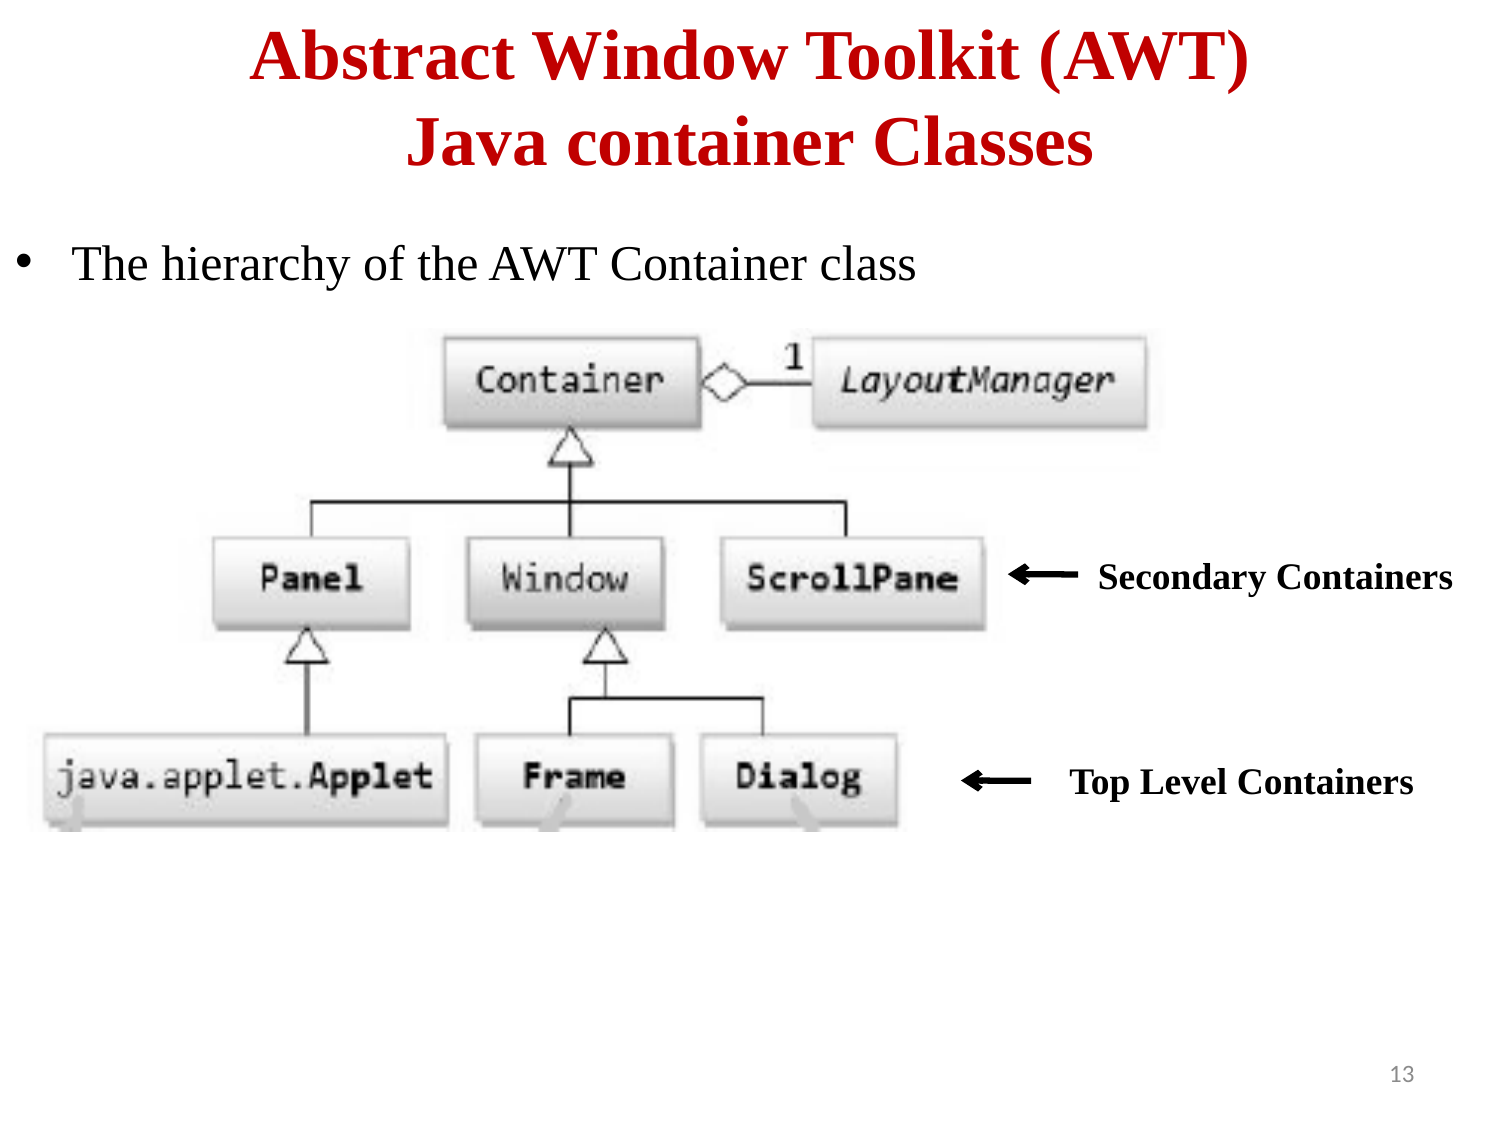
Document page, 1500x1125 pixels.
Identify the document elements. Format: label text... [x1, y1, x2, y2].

title Abstract Window Toolkit (AWT) Java container Classes [0, 0, 1500, 188]
text_box Secondary Containers Top Level Containers [1171, 544, 1500, 809]
list The hierarchy of the AWT Container class [0, 222, 1500, 1125]
slide_number 13 [1079, 1042, 1430, 1103]
picture [23, 327, 1167, 833]
